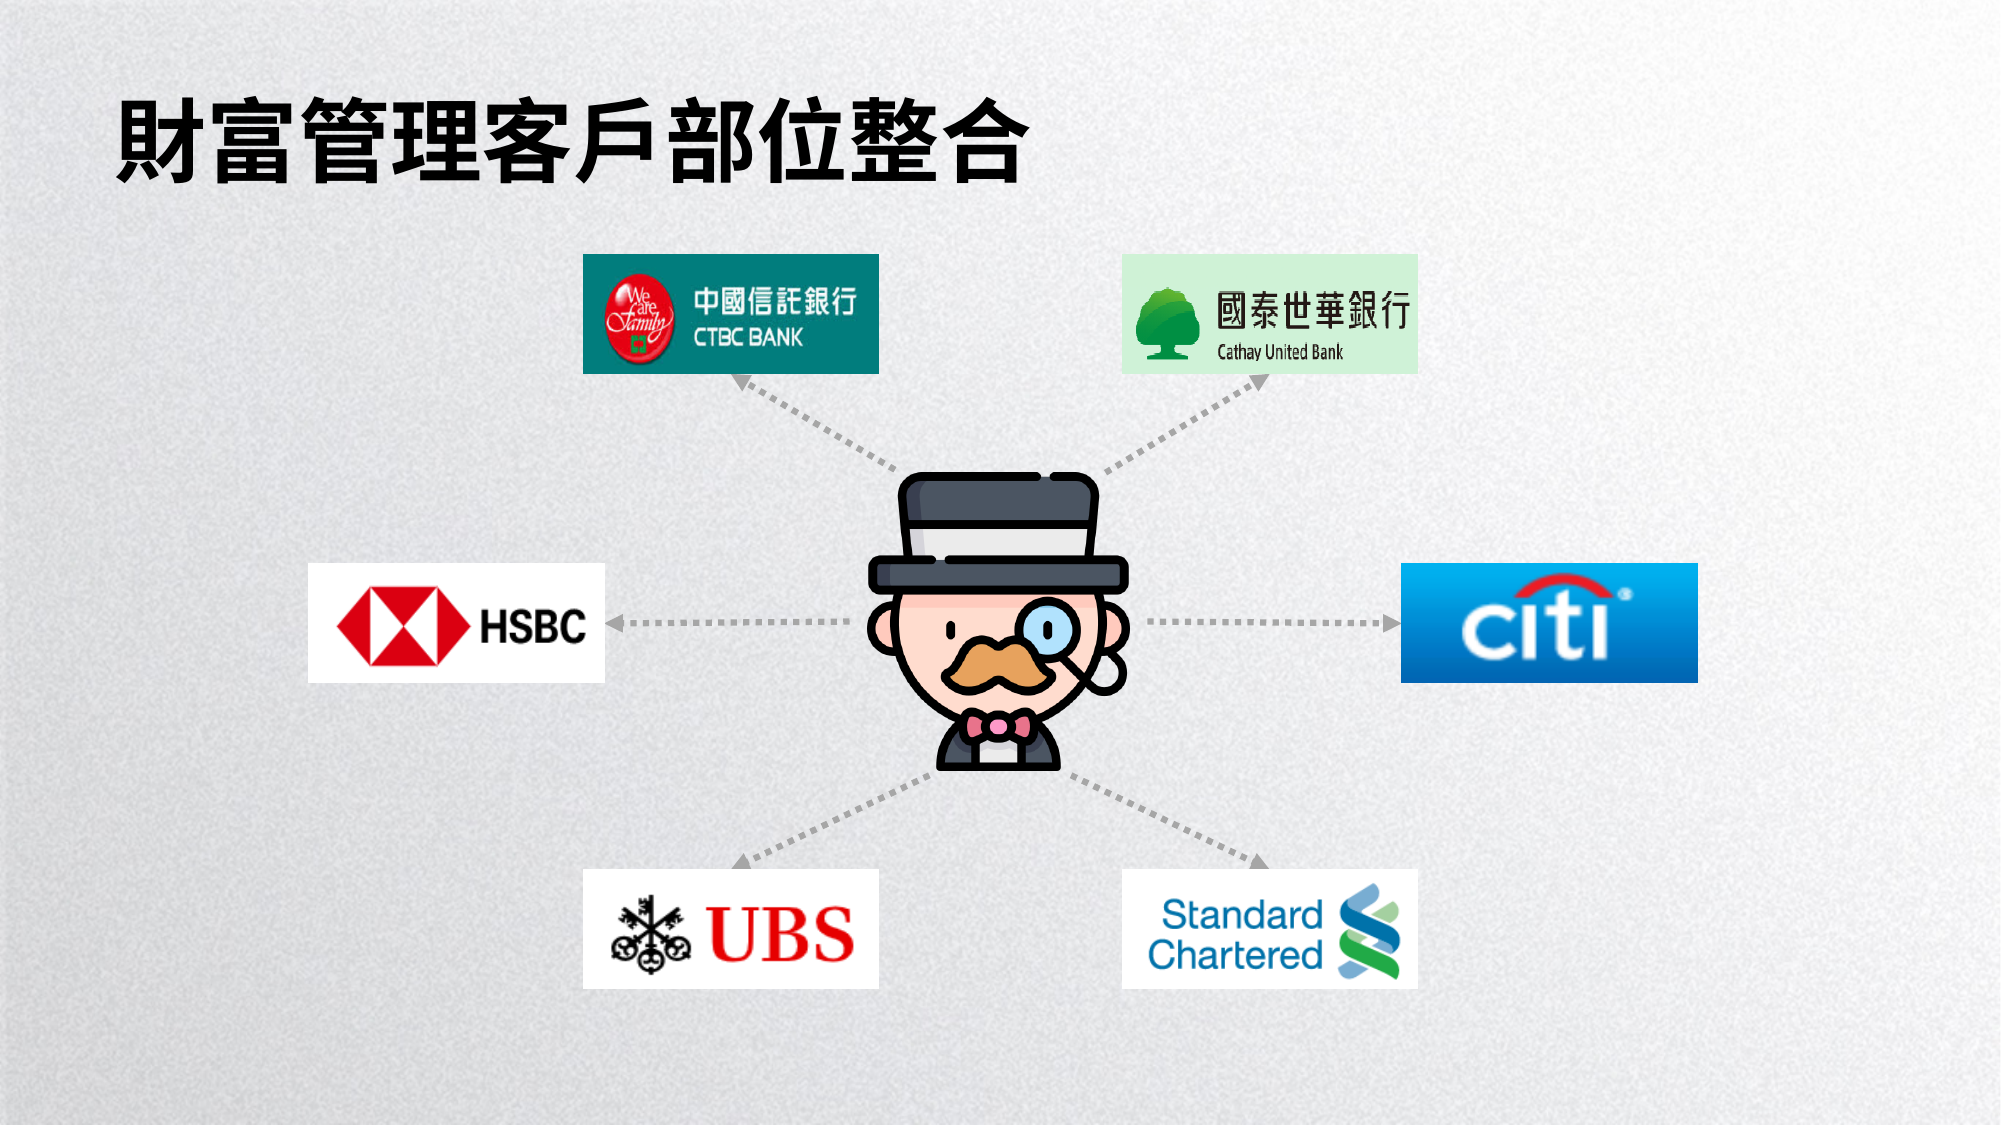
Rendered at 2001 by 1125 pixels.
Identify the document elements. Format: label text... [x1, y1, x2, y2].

title 財富管理客戶部位整合 [100, 45, 1901, 233]
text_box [730, 373, 896, 470]
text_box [730, 775, 930, 870]
picture [0, 0, 2001, 1125]
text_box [1070, 775, 1270, 870]
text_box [1105, 373, 1270, 473]
